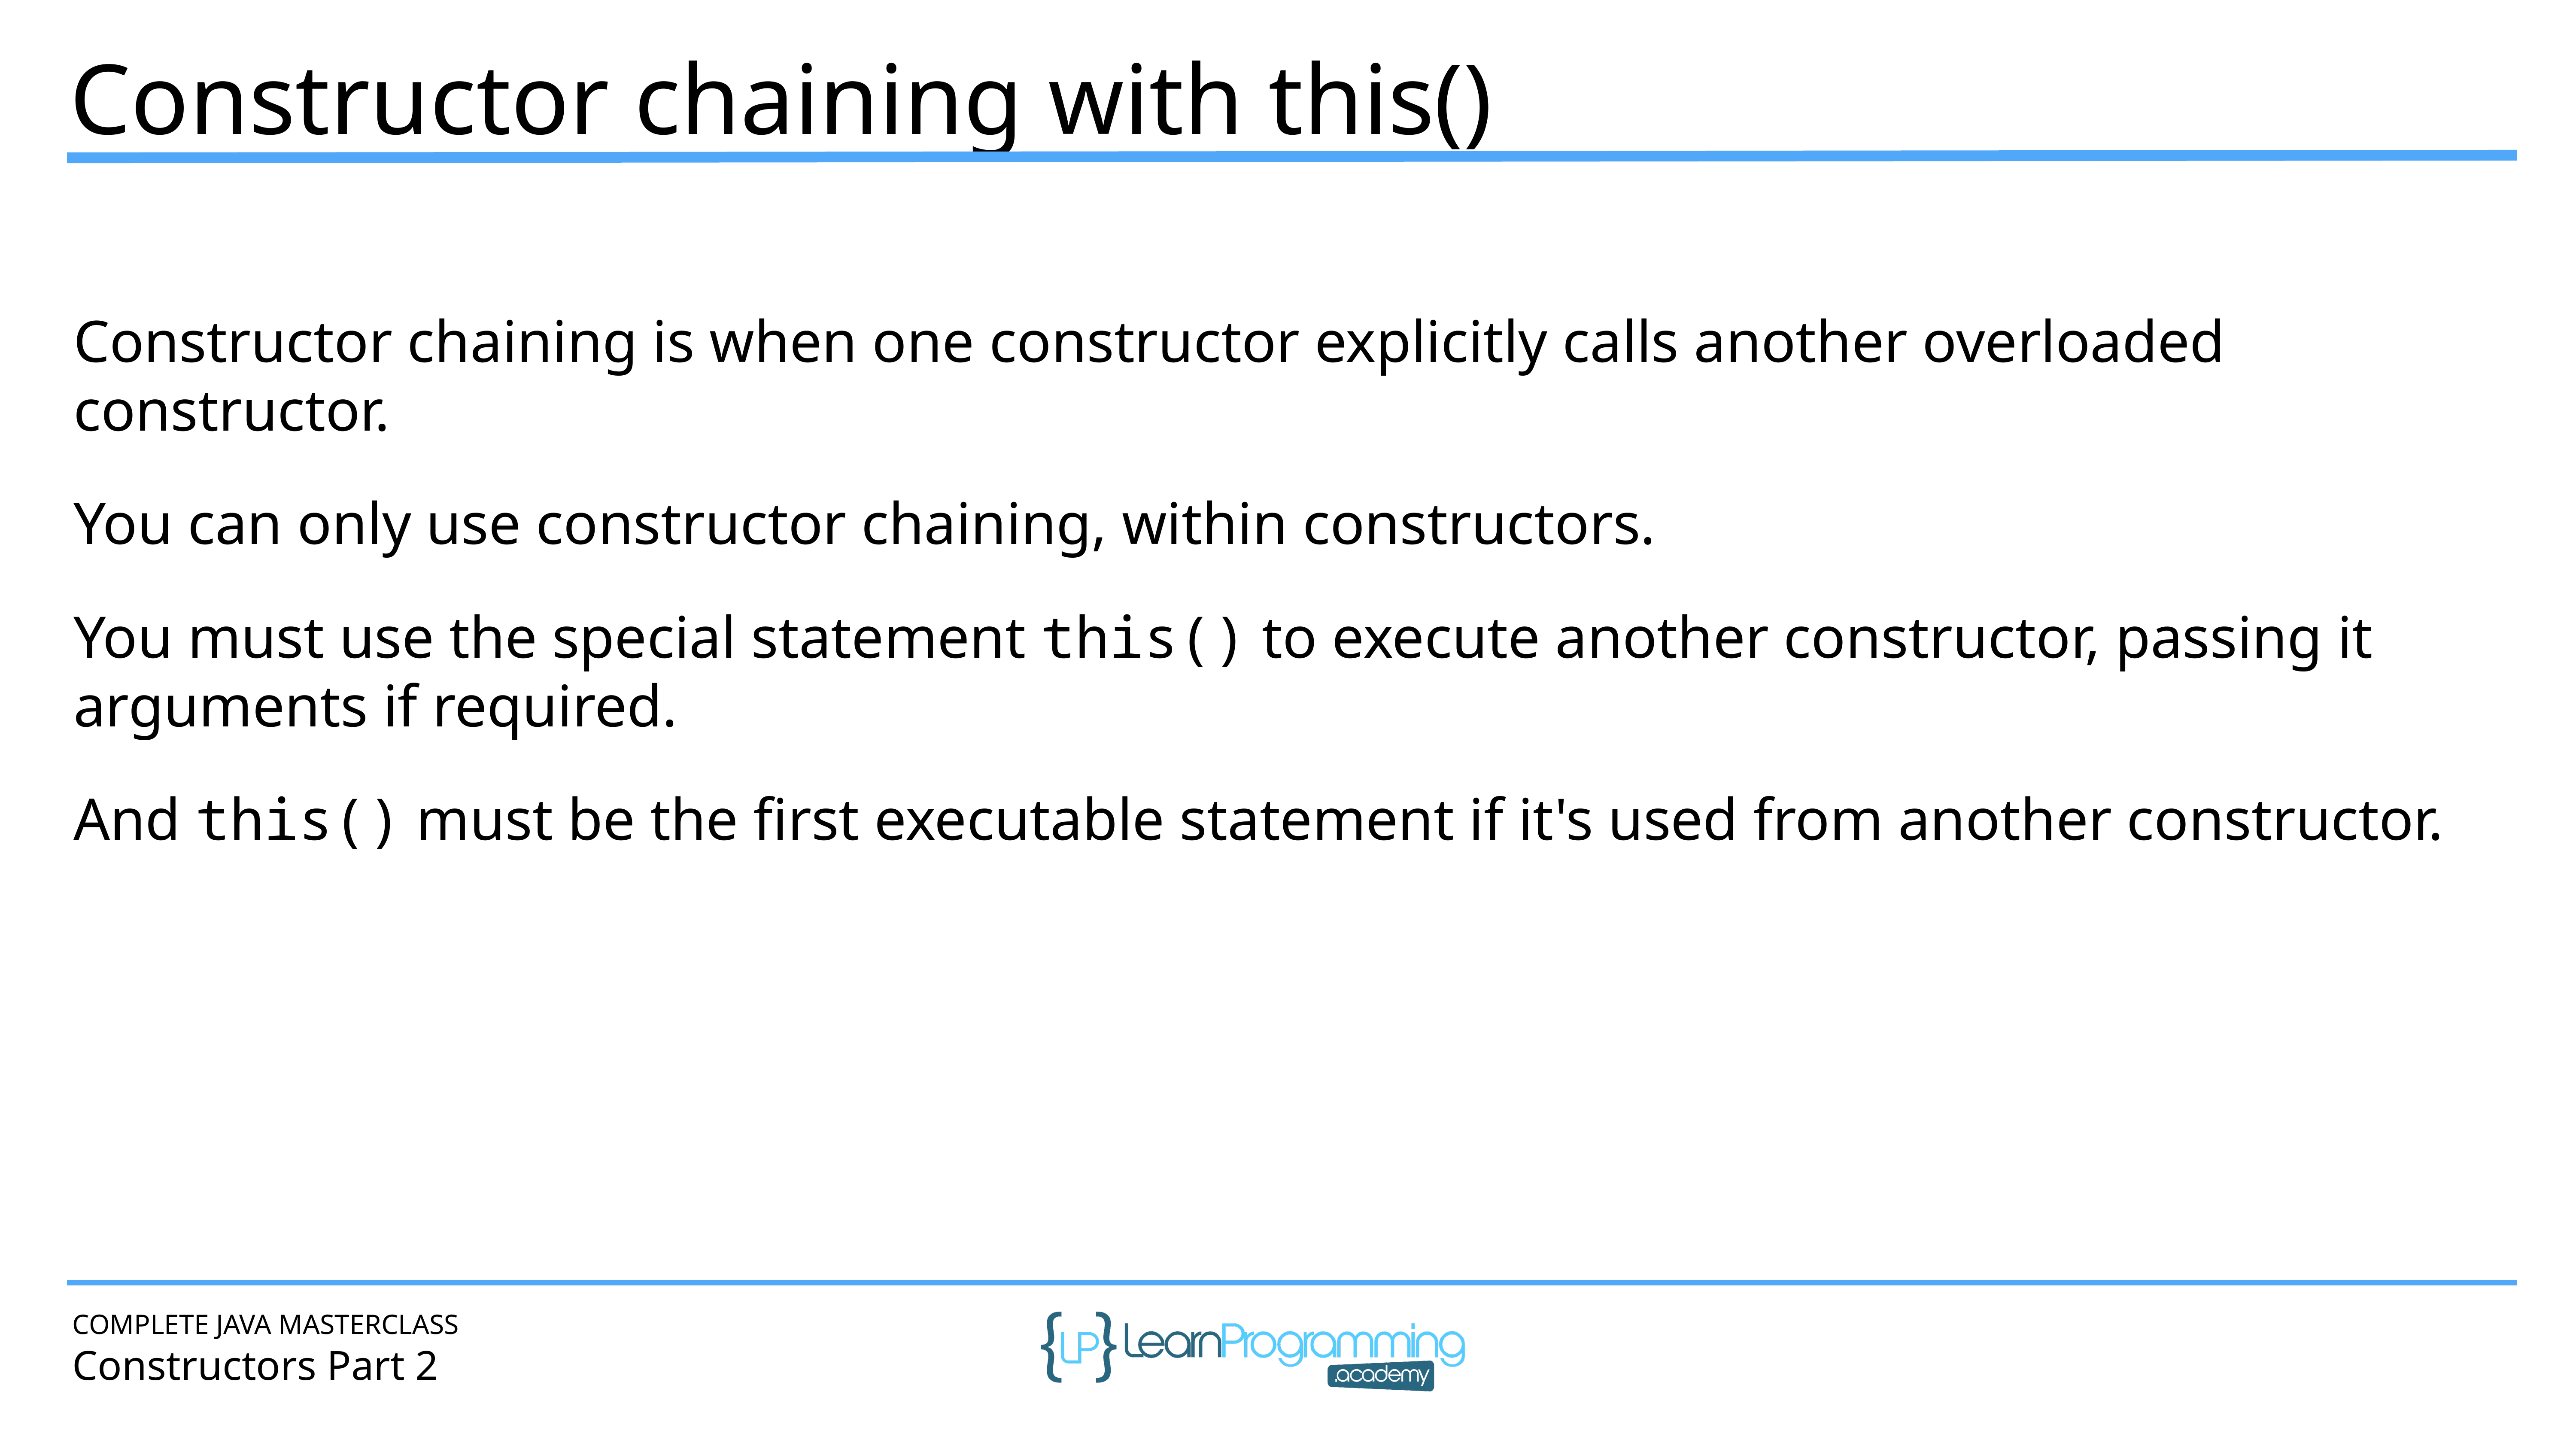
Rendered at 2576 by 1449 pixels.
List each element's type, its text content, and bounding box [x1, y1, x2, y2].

text_box COMPLETE JAVA MASTERCLASS Constructors Part 2 [67, 1302, 1030, 1394]
text_box Constructor chaining with this() [64, 32, 1498, 159]
picture [1032, 1302, 1477, 1400]
text_box Constructor chaining is when one constructor explicitly calls another overloaded constructor. You can only use constructor chaining, within constructors. You must use the special statement this() to execute another constructor, passing it arguments if required. And this() must be the first executable statement if it's used from another constructor. [67, 301, 2517, 1139]
